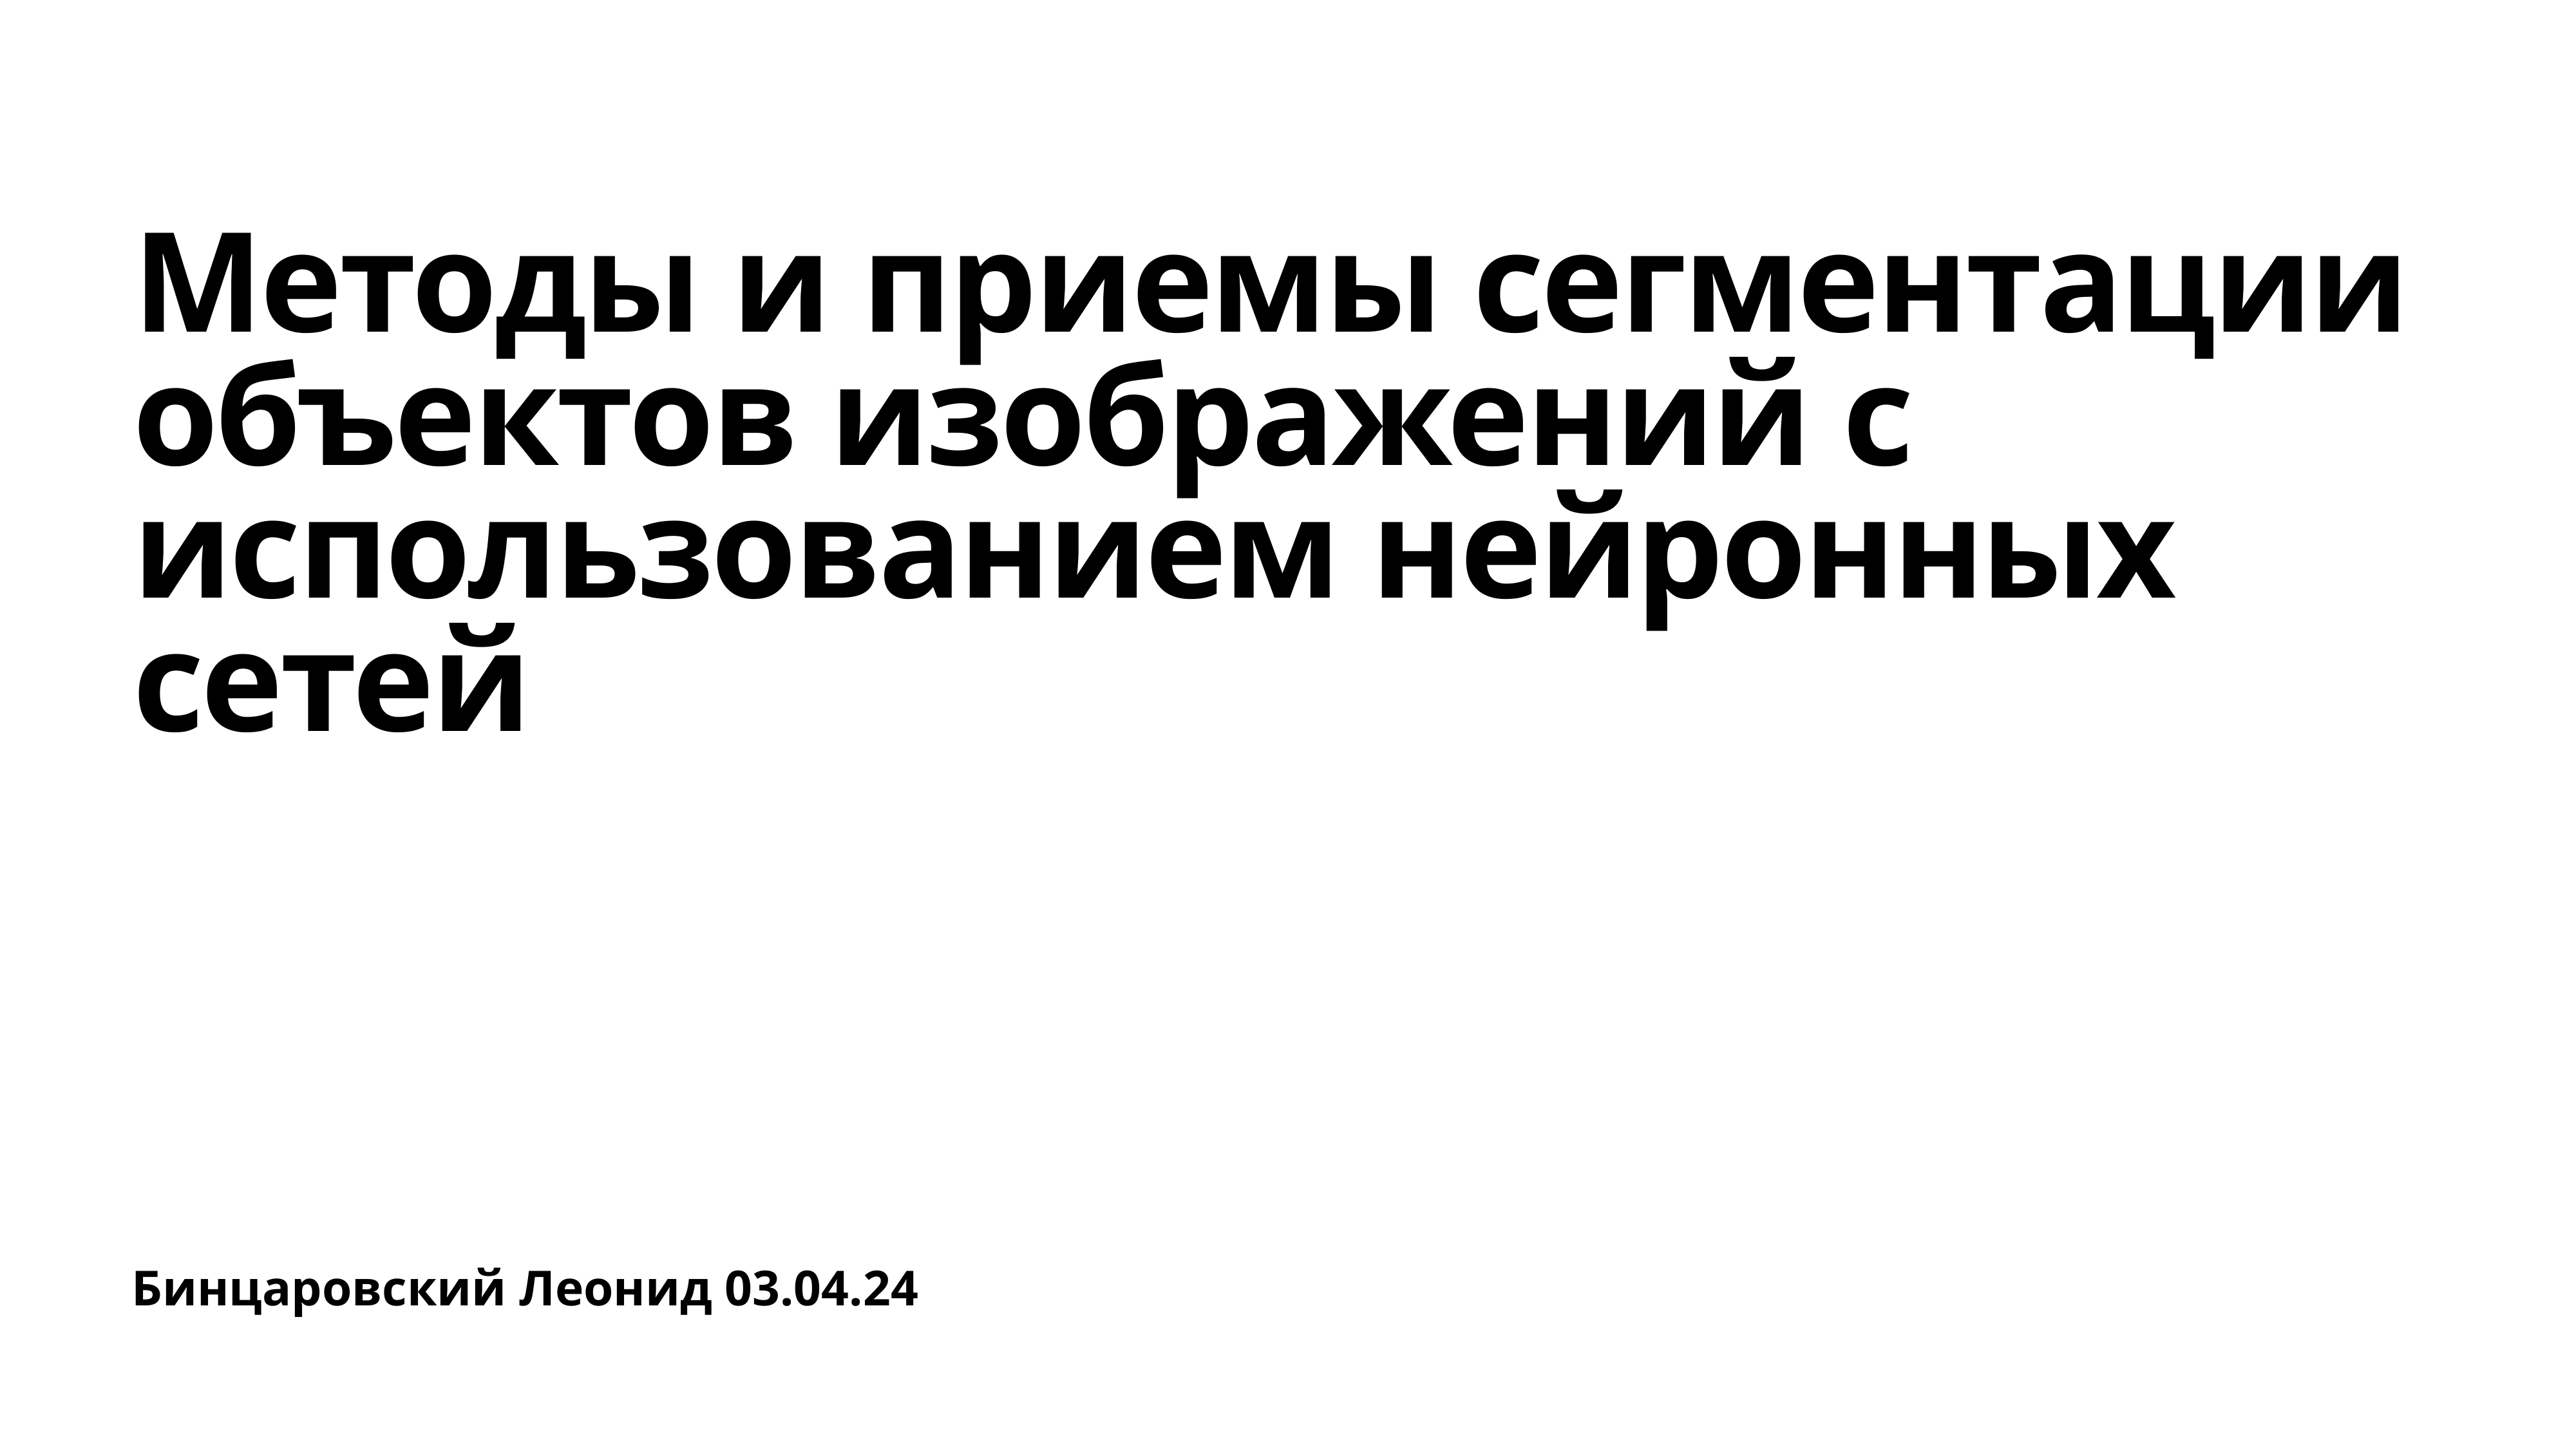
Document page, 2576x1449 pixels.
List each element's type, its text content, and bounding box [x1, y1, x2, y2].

list Бинцаровский Леонид 03.04.24 [126, 1252, 2448, 1321]
title Методы и приемы сегментации объектов изображений с использованием нейронных сетей [127, 271, 2449, 764]
